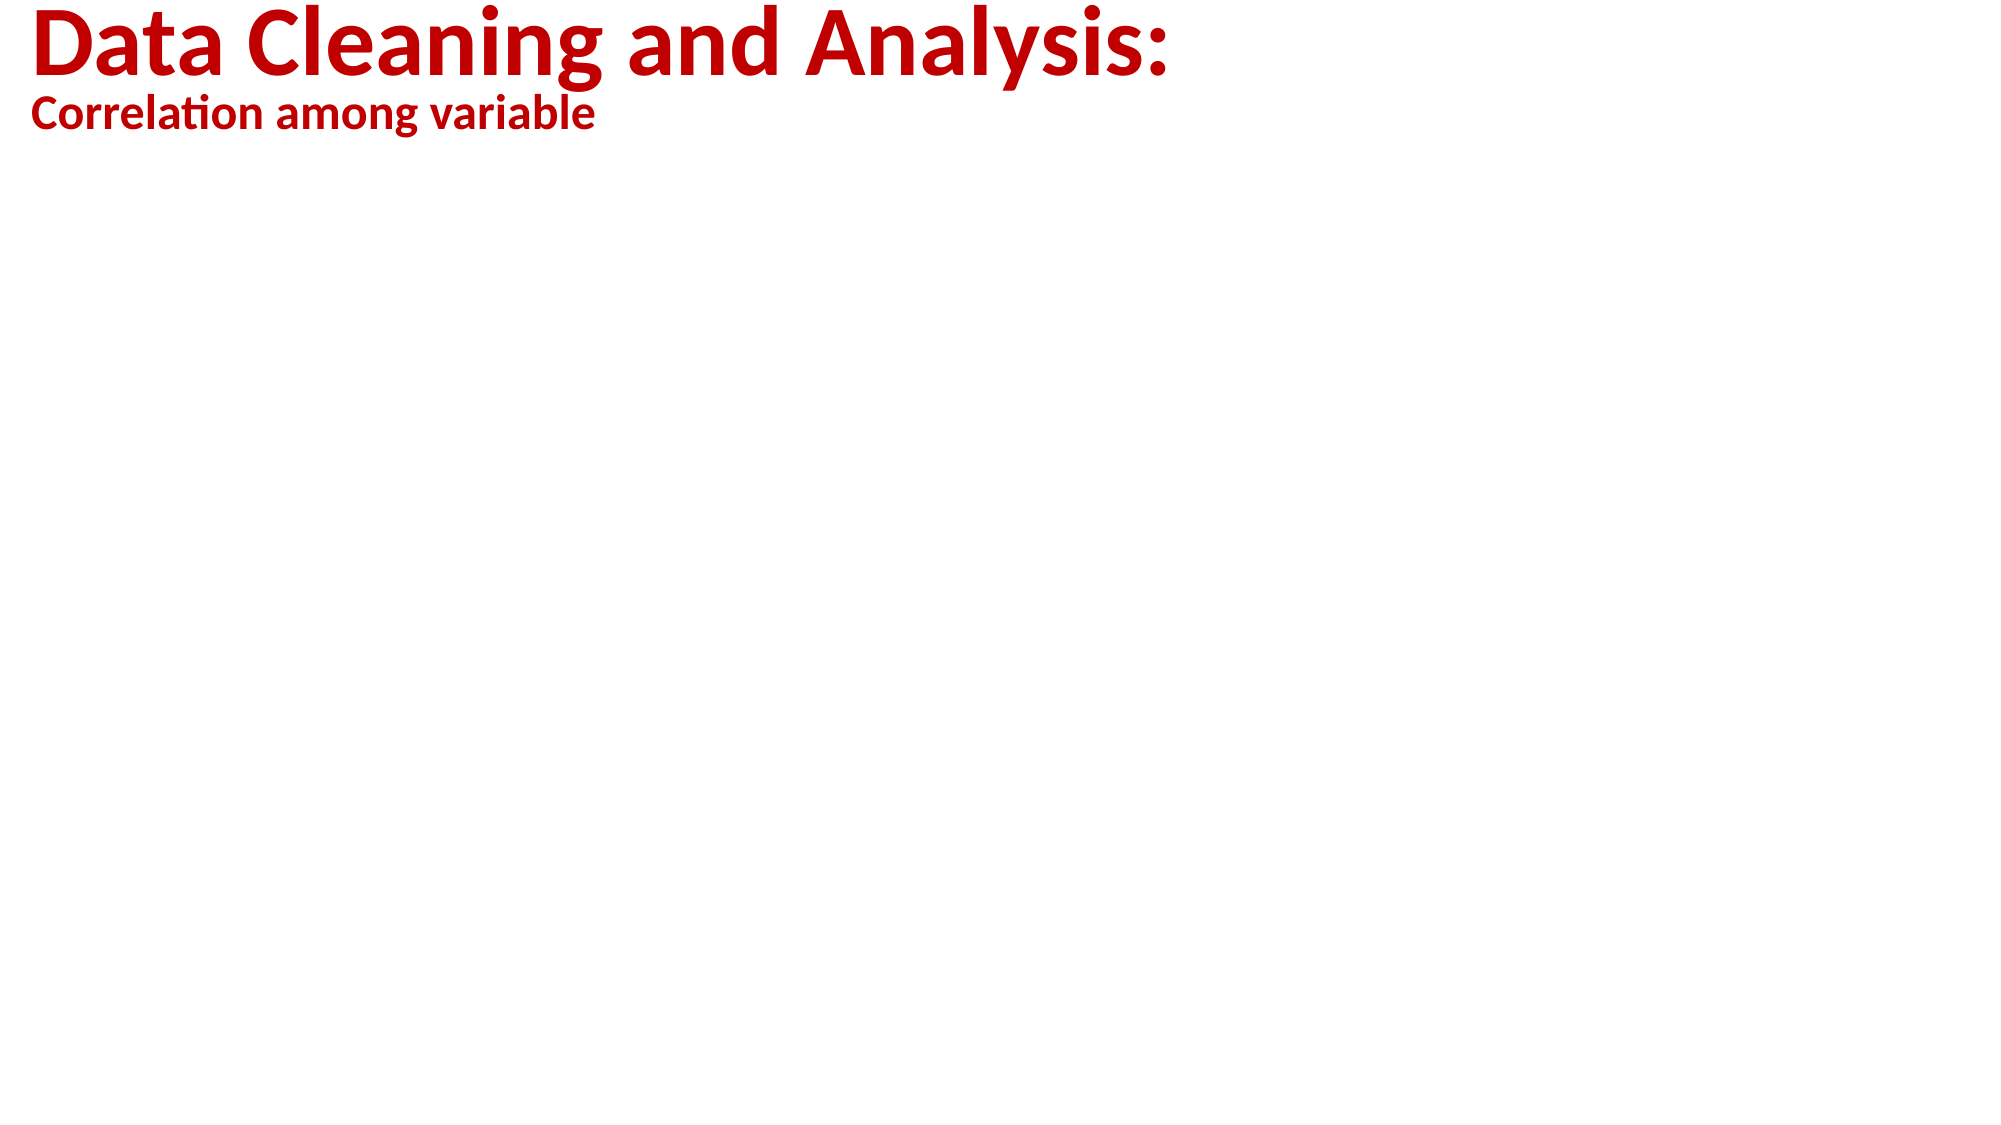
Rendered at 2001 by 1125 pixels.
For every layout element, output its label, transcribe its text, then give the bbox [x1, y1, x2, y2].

text_box Data Cleaning and Analysis: Correlation among variable [16, 0, 1744, 183]
